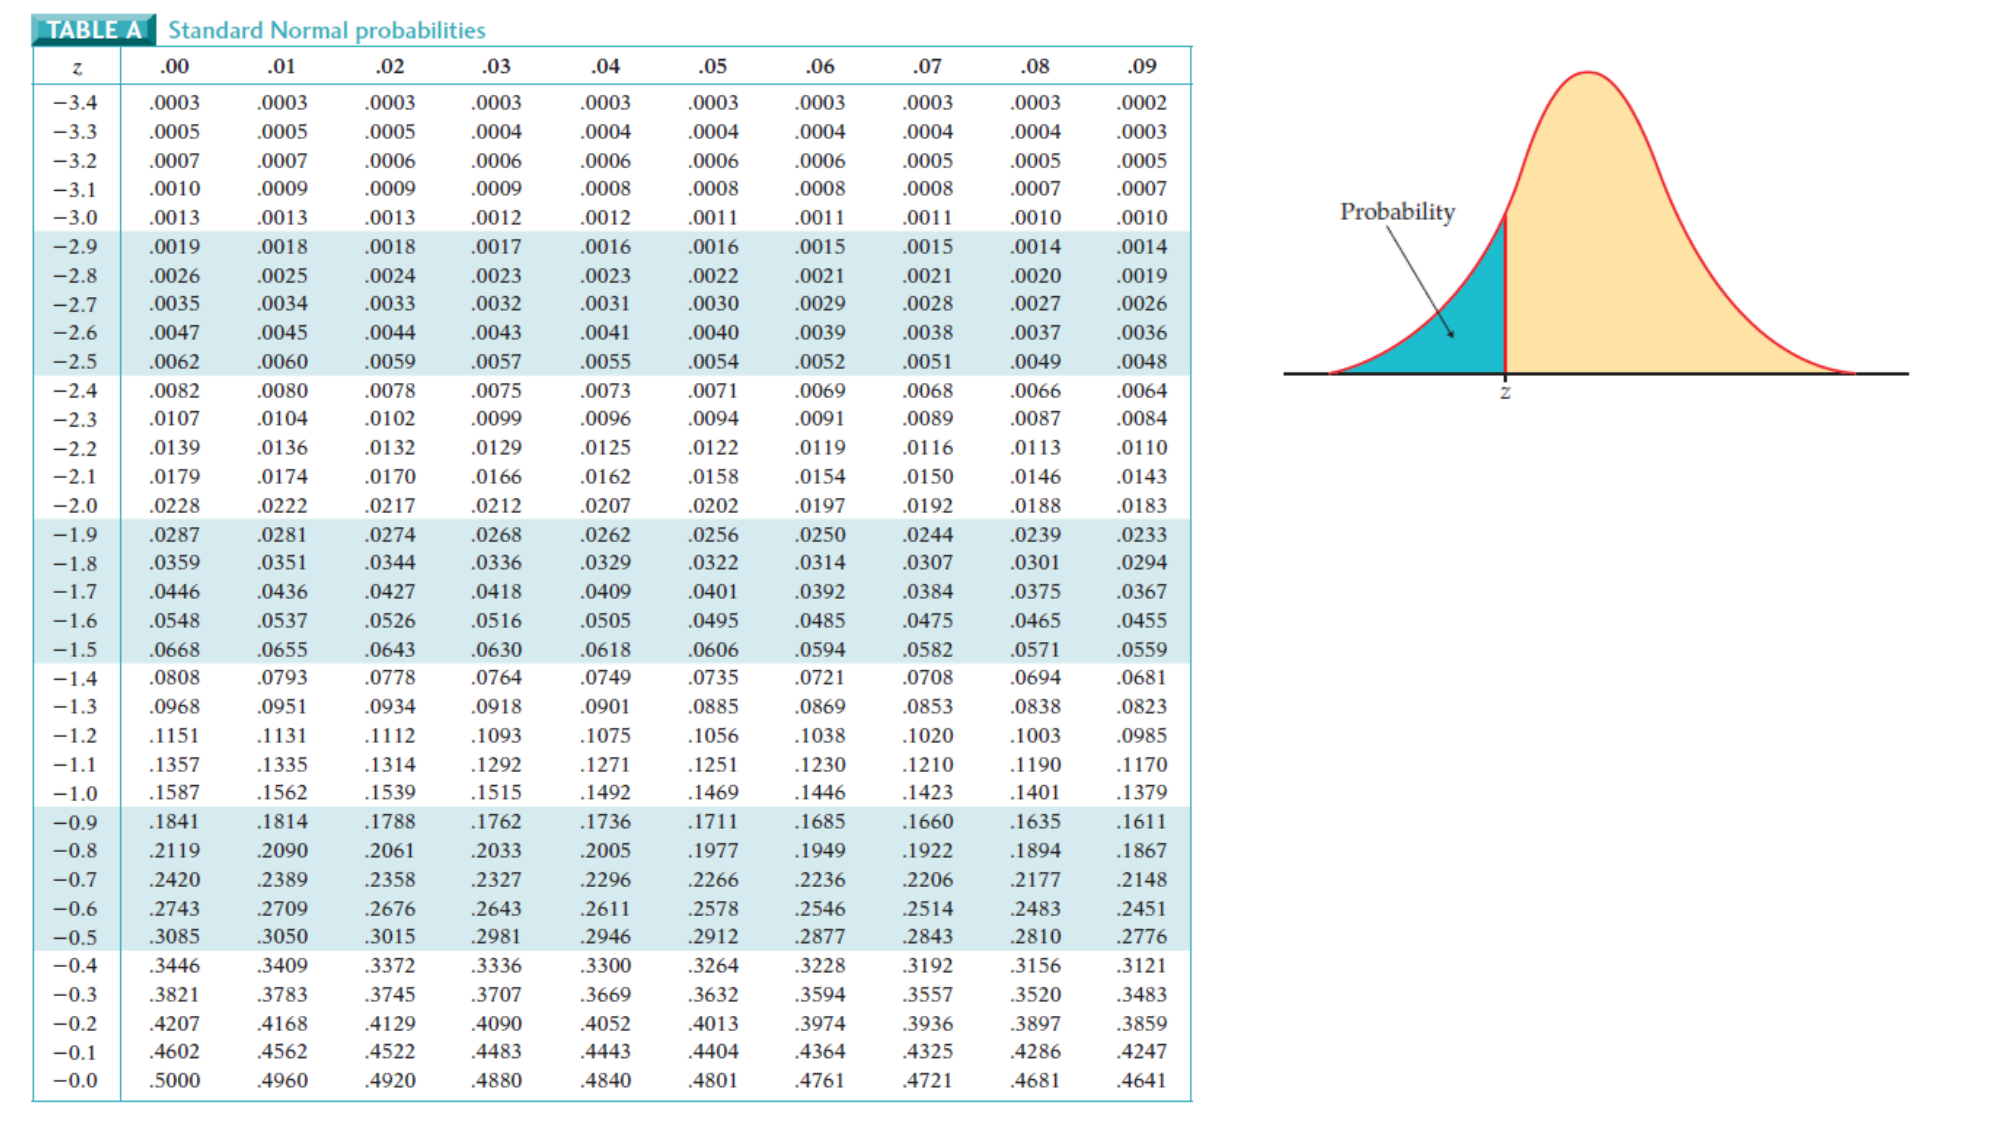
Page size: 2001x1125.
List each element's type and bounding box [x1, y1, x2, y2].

picture [1278, 49, 1957, 422]
picture [22, 0, 1196, 1125]
